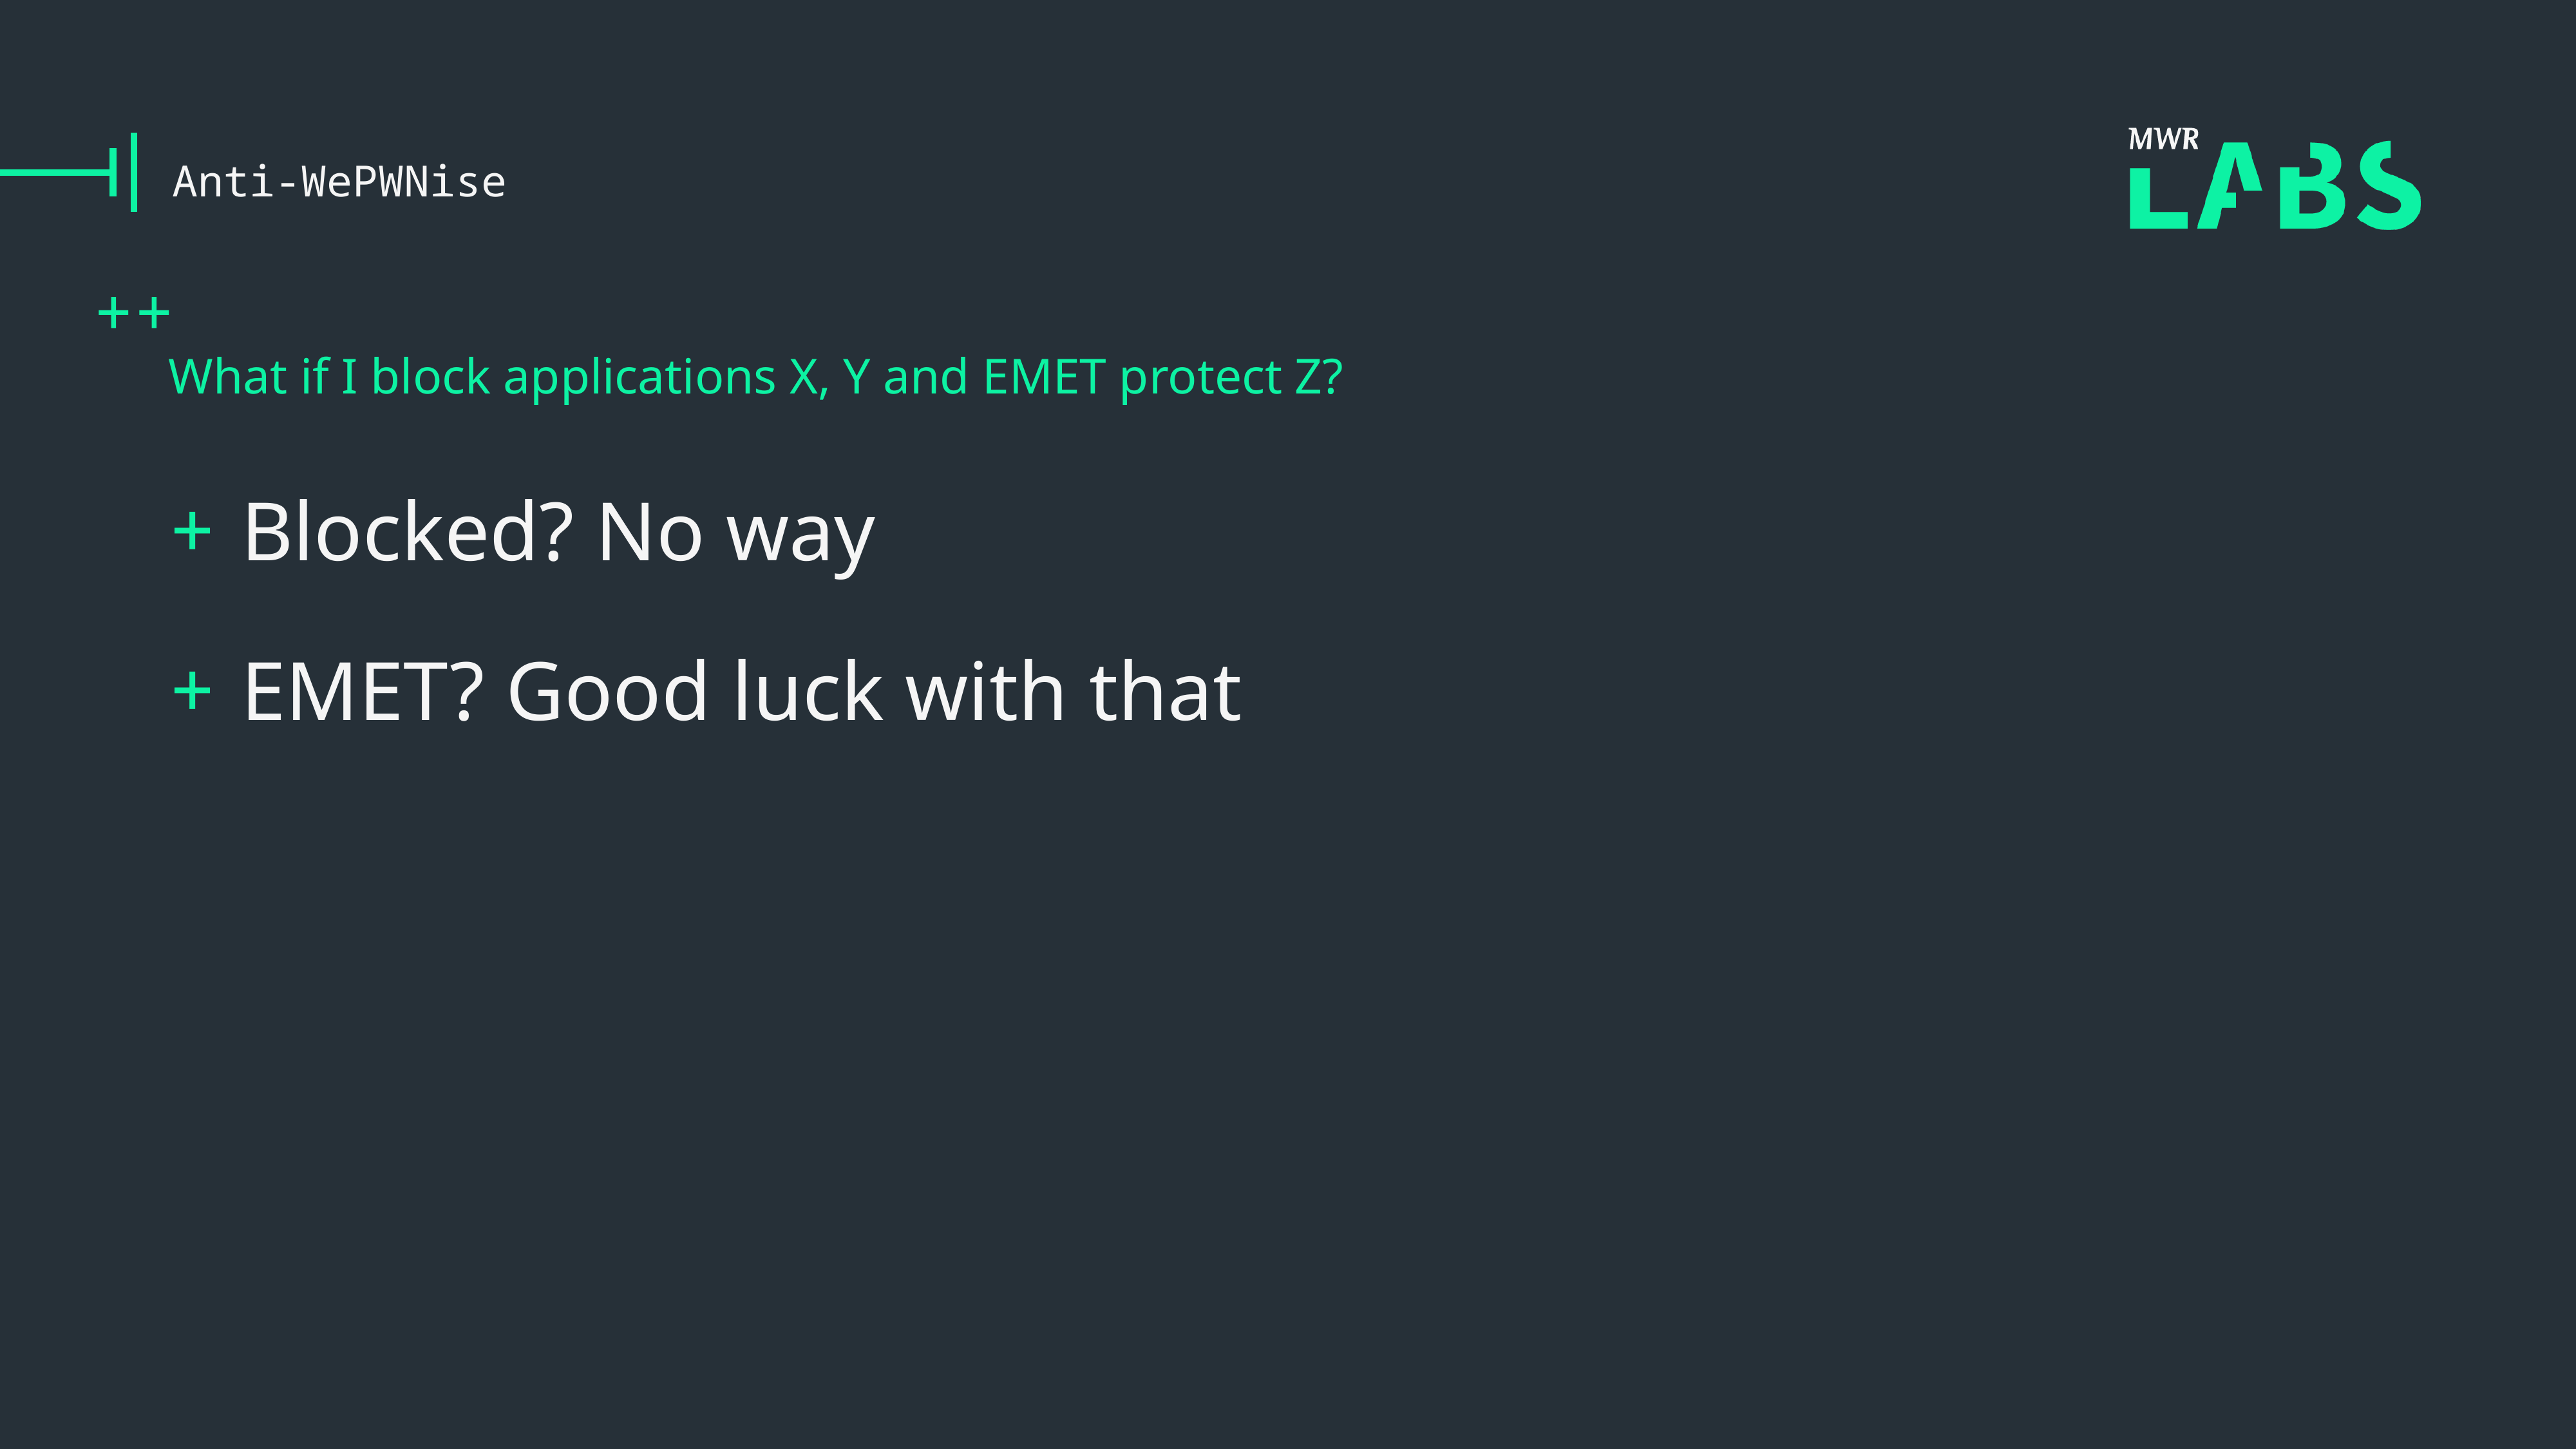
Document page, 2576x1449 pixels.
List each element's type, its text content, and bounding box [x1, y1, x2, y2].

list Blocked? No way EMET? Good luck with that [158, 465, 2150, 1295]
title Anti-WePWNise [162, 145, 1235, 214]
list What if I block applications X, Y and EMET protect Z? [158, 335, 1769, 454]
picture [2128, 128, 2421, 230]
